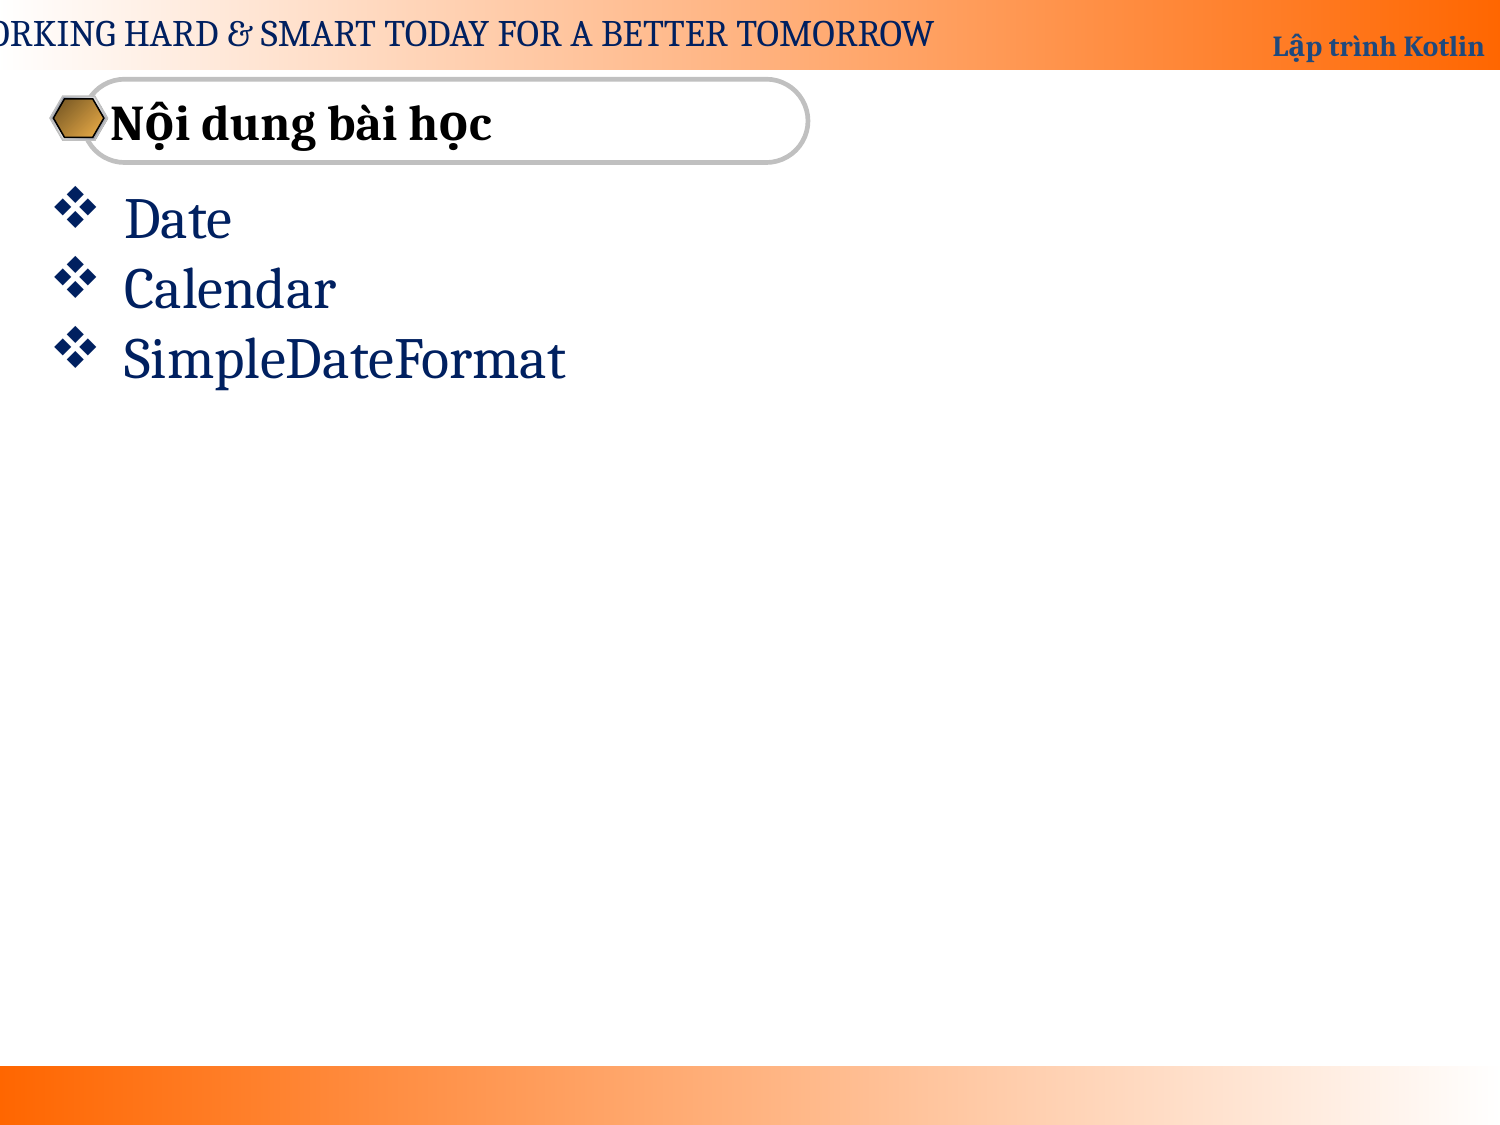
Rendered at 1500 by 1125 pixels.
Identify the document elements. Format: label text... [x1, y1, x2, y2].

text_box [49, 78, 809, 163]
text_box Date Calendar SimpleDateFormat [34, 172, 1500, 398]
